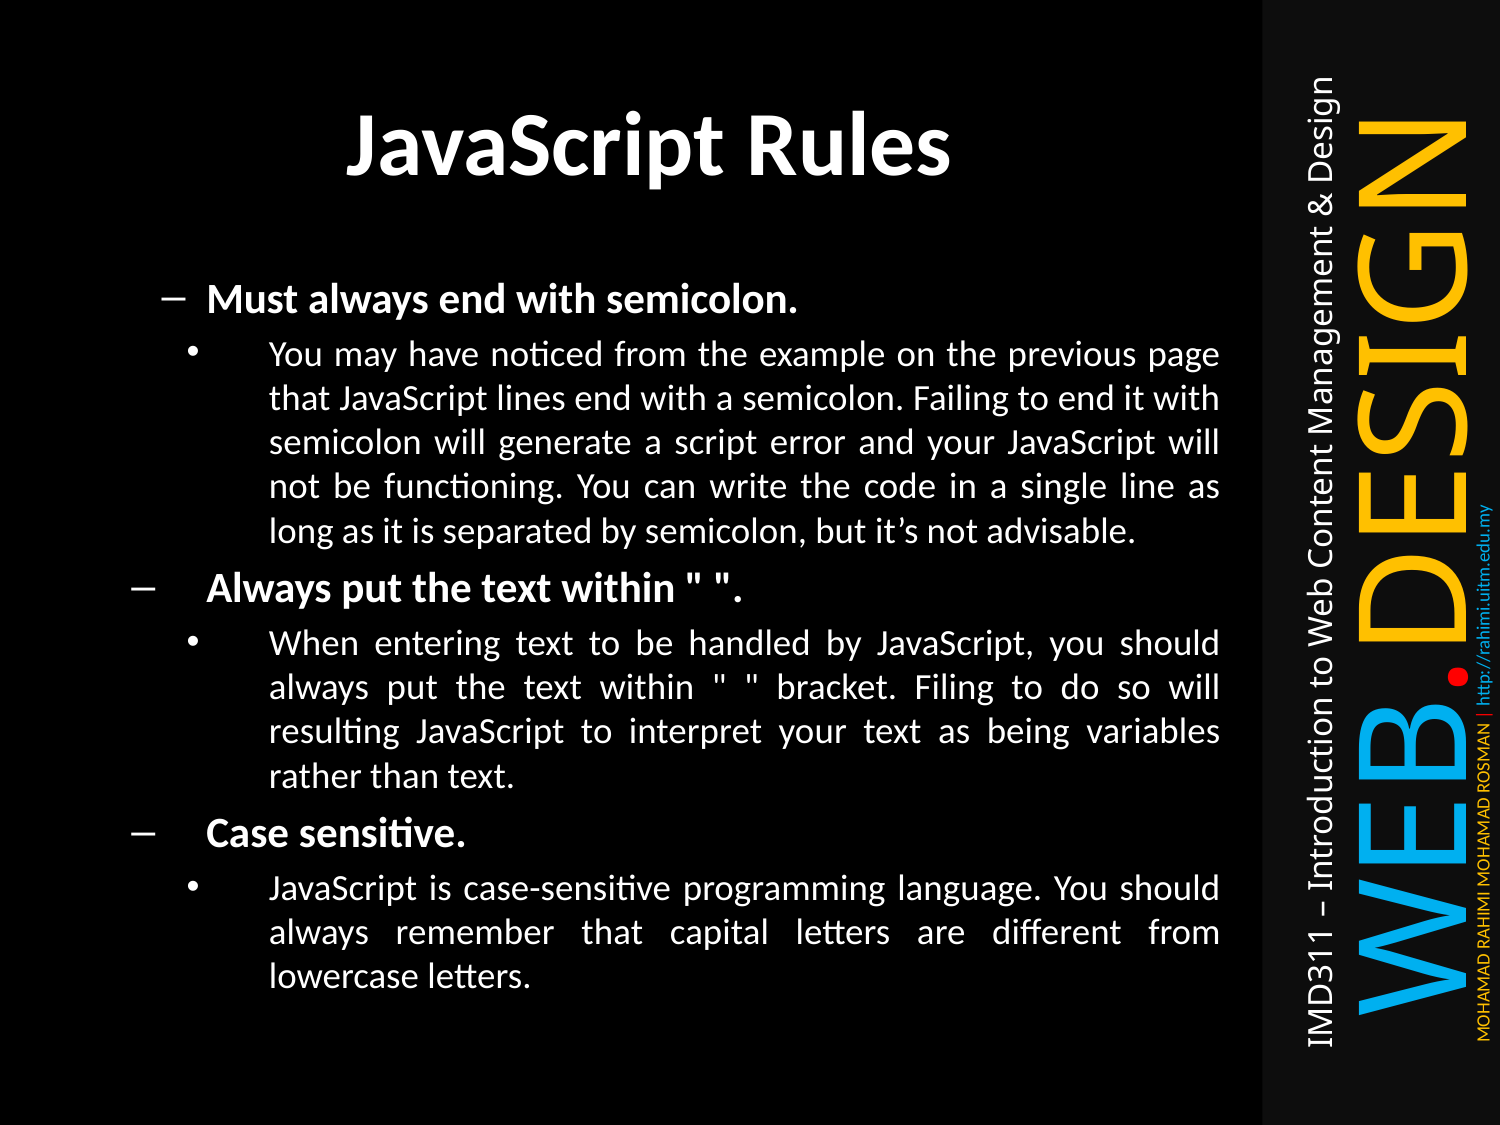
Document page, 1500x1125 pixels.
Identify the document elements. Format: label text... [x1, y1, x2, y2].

title JavaScript Rules [75, 45, 1225, 233]
list Must always end with semicolon. You may have noticed from the example on the previous page that JavaScript lines end with a semicolon. Failing to end it with semicolon will generate a script error and your JavaScript will not be functioning. You can write the code in a single line as long as it is separated by semicolon, but it’s not advisable. Always put the text within " ". When entering text to be handled by JavaScript, you should always put the text within " " bracket. Filing to do so will resulting JavaScript to interpret your text as being variables rather than text. Case sensitive. JavaScript is case-sensitive programming language. You should always remember that capital letters are different from lowercase letters. [75, 262, 1238, 1005]
